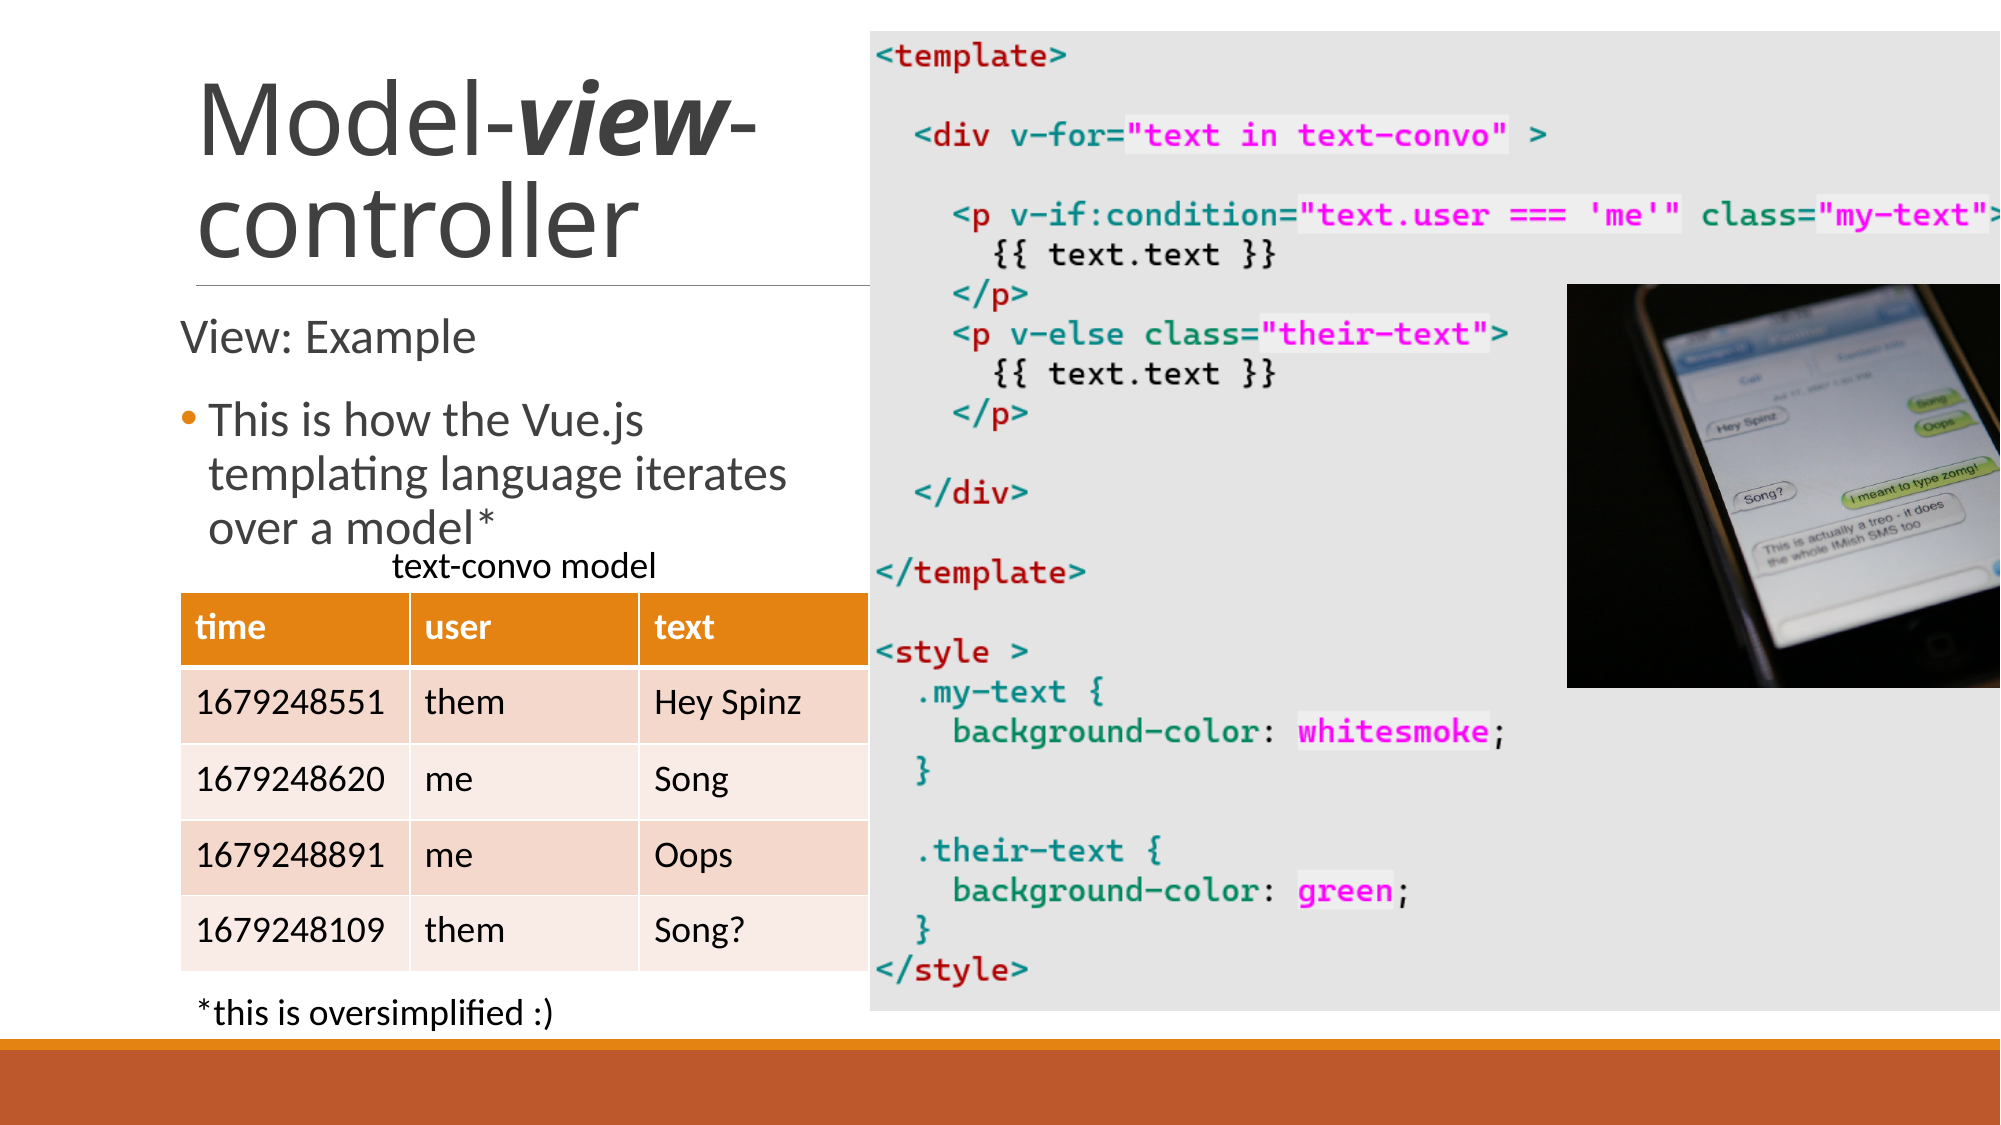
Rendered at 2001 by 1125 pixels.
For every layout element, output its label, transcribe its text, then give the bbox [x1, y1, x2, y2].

text_box *this is oversimplified :) [179, 980, 614, 1041]
table_cell them [411, 896, 638, 971]
table_cell 1679248109 [181, 896, 409, 971]
list View: Example This is how the Vue.js templating language iterates over a model* [180, 302, 855, 533]
table_header text [640, 593, 866, 665]
picture [869, 30, 2000, 1012]
table_cell 1679248620 [181, 745, 409, 819]
table_header time [181, 593, 409, 665]
table_cell Hey Spinz [640, 670, 866, 743]
table_cell Oops [640, 821, 866, 895]
table_cell them [411, 670, 638, 743]
title Model-view-controller [180, 47, 866, 285]
table_cell Song? [640, 896, 866, 971]
table_cell 1679248551 [181, 670, 409, 743]
table_cell Song [640, 745, 866, 819]
table_cell me [411, 821, 638, 895]
table_cell 1679248891 [181, 821, 409, 895]
table_cell me [411, 745, 638, 819]
table_header user [411, 593, 638, 665]
text_box text-convo model [180, 533, 866, 593]
